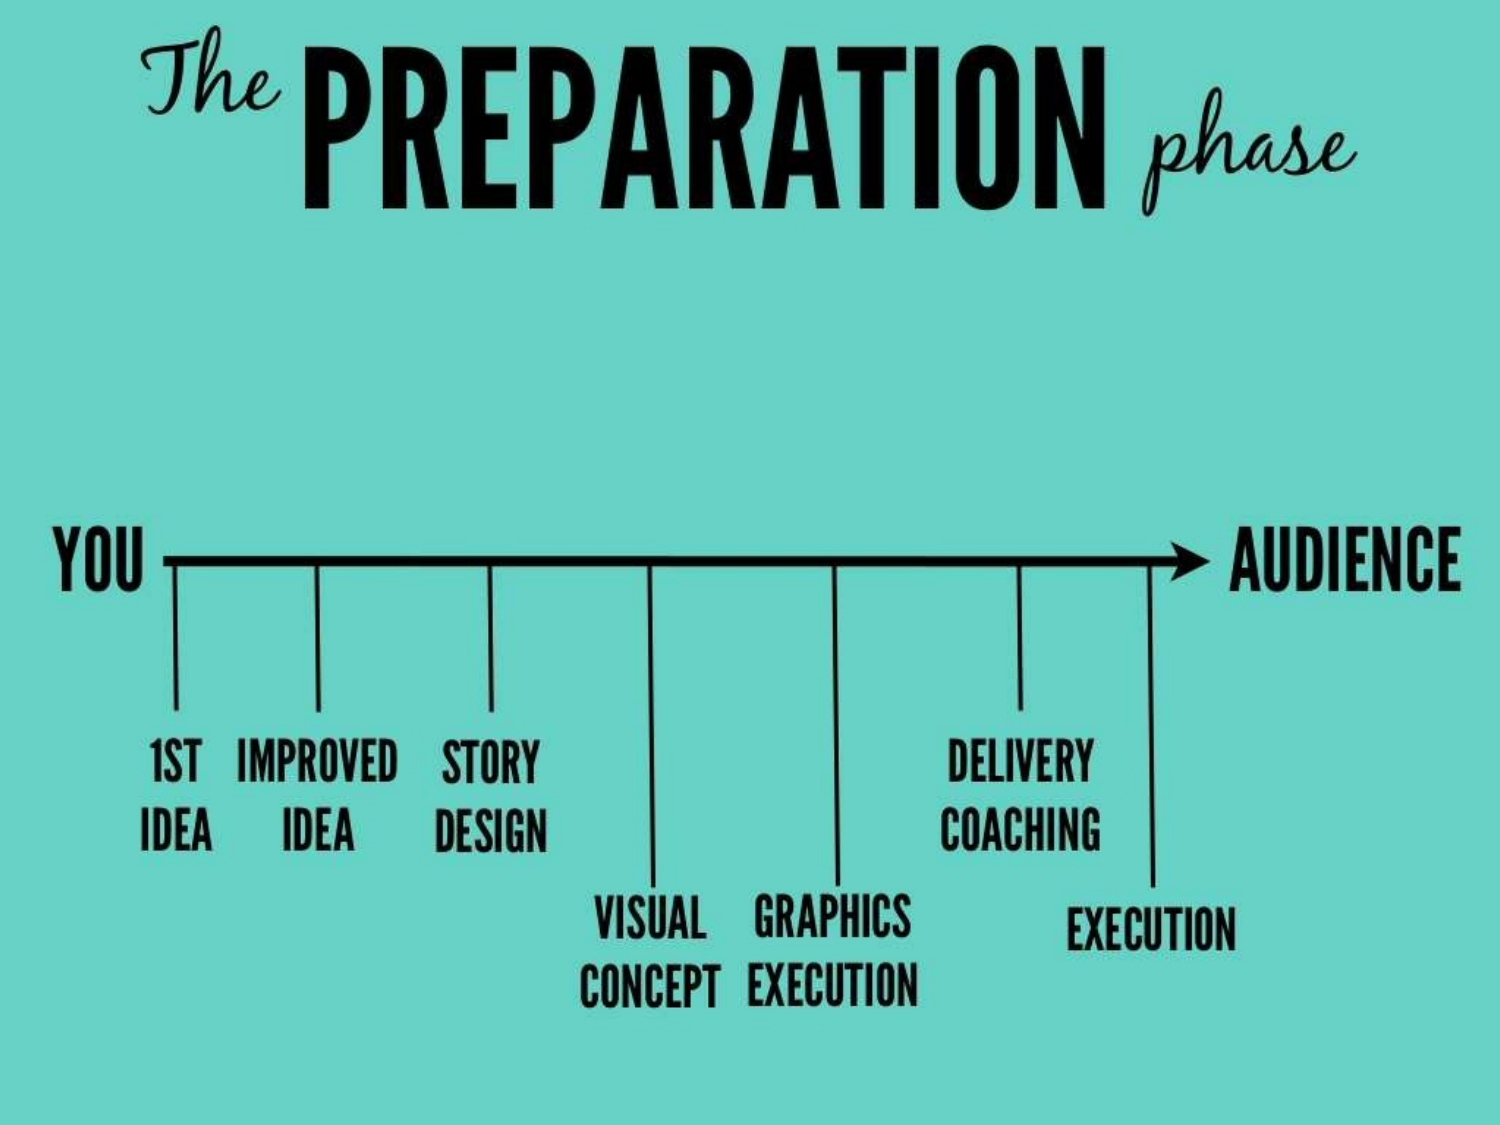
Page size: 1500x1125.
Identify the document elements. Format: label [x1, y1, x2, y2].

text_box [0, 0, 1500, 1125]
